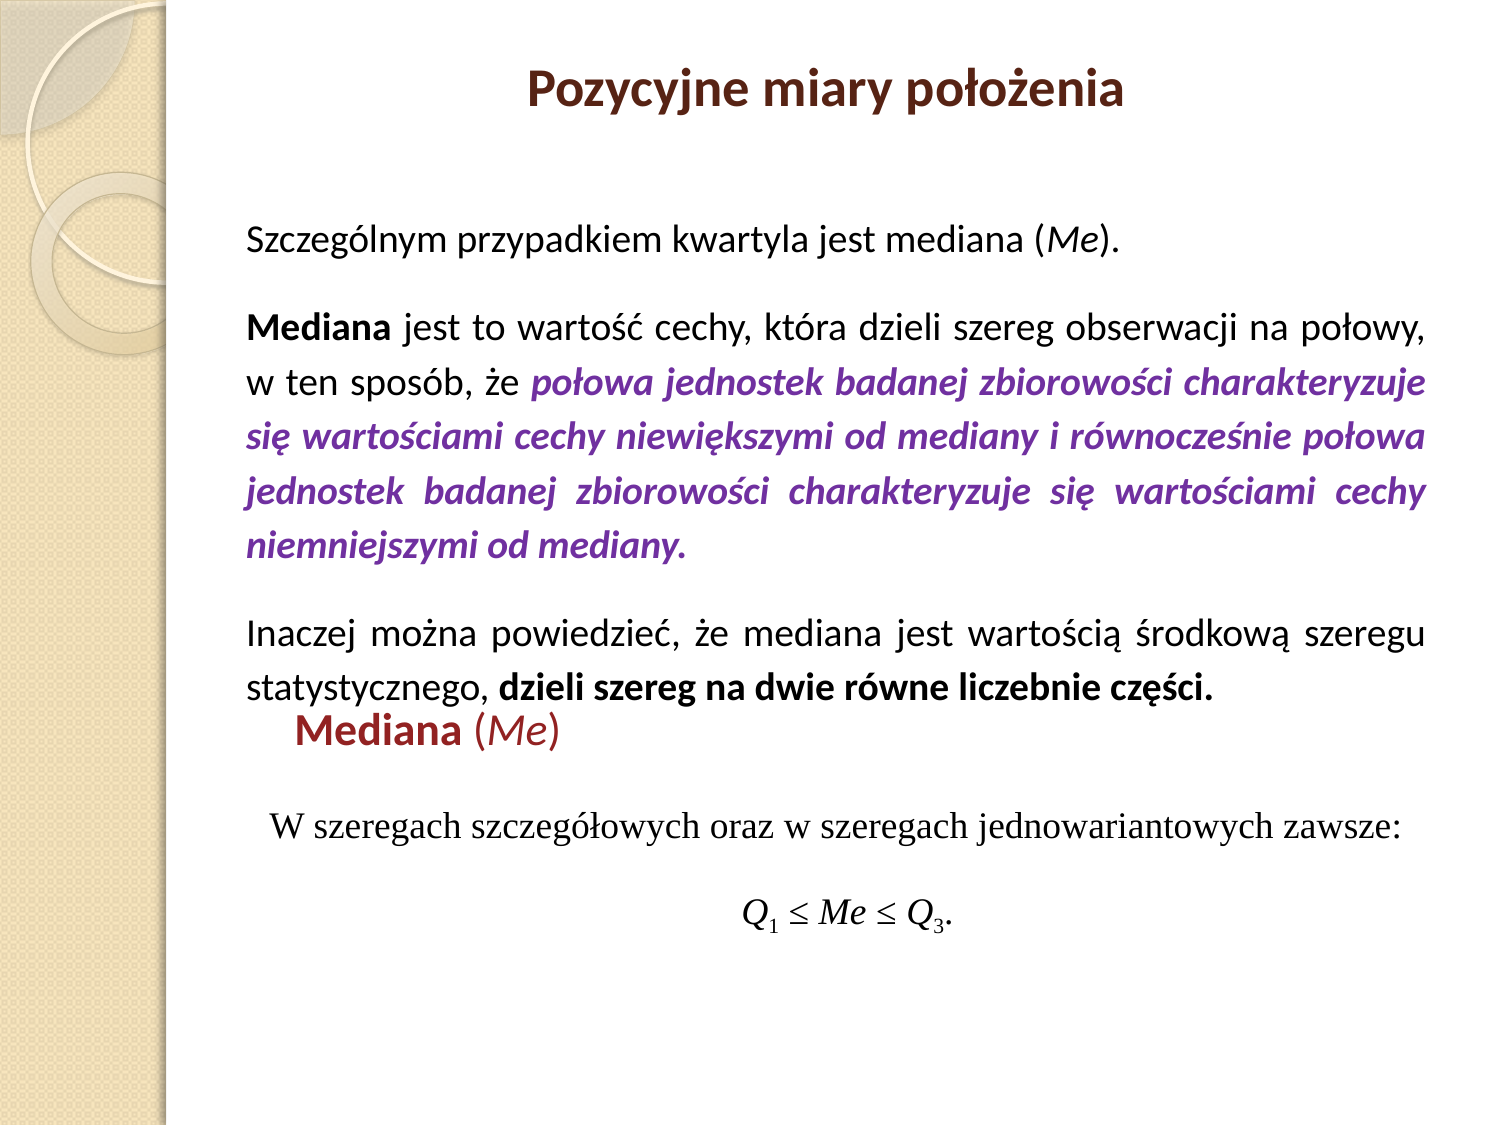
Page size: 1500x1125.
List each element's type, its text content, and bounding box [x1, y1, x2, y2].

title Pozycyjne miary położenia [212, 44, 1442, 126]
text_box Mediana (Me) [279, 692, 1068, 763]
text_box W szeregach szczegółowych oraz w szeregach jednowariantowych zawsze: Q1 ≤ Me ≤ Q3. [210, 786, 1441, 1019]
list Szczególnym przypadkiem kwartyla jest mediana (Me). Mediana jest to wartość cechy, która dzieli szereg obserwacji na połowy, w ten sposób, że połowa jednostek badanej zbiorowości charakteryzuje się wartościami cechy niewiększymi od mediany i równocześnie połowa jednostek badanej zbiorowości charakteryzuje się wartościami cechy niemniejszymi od mediany. Inaczej można powiedzieć, że mediana jest wartością środkową szeregu statystycznego, dzieli szereg na dwie równe liczebnie części. [171, 149, 1443, 1047]
